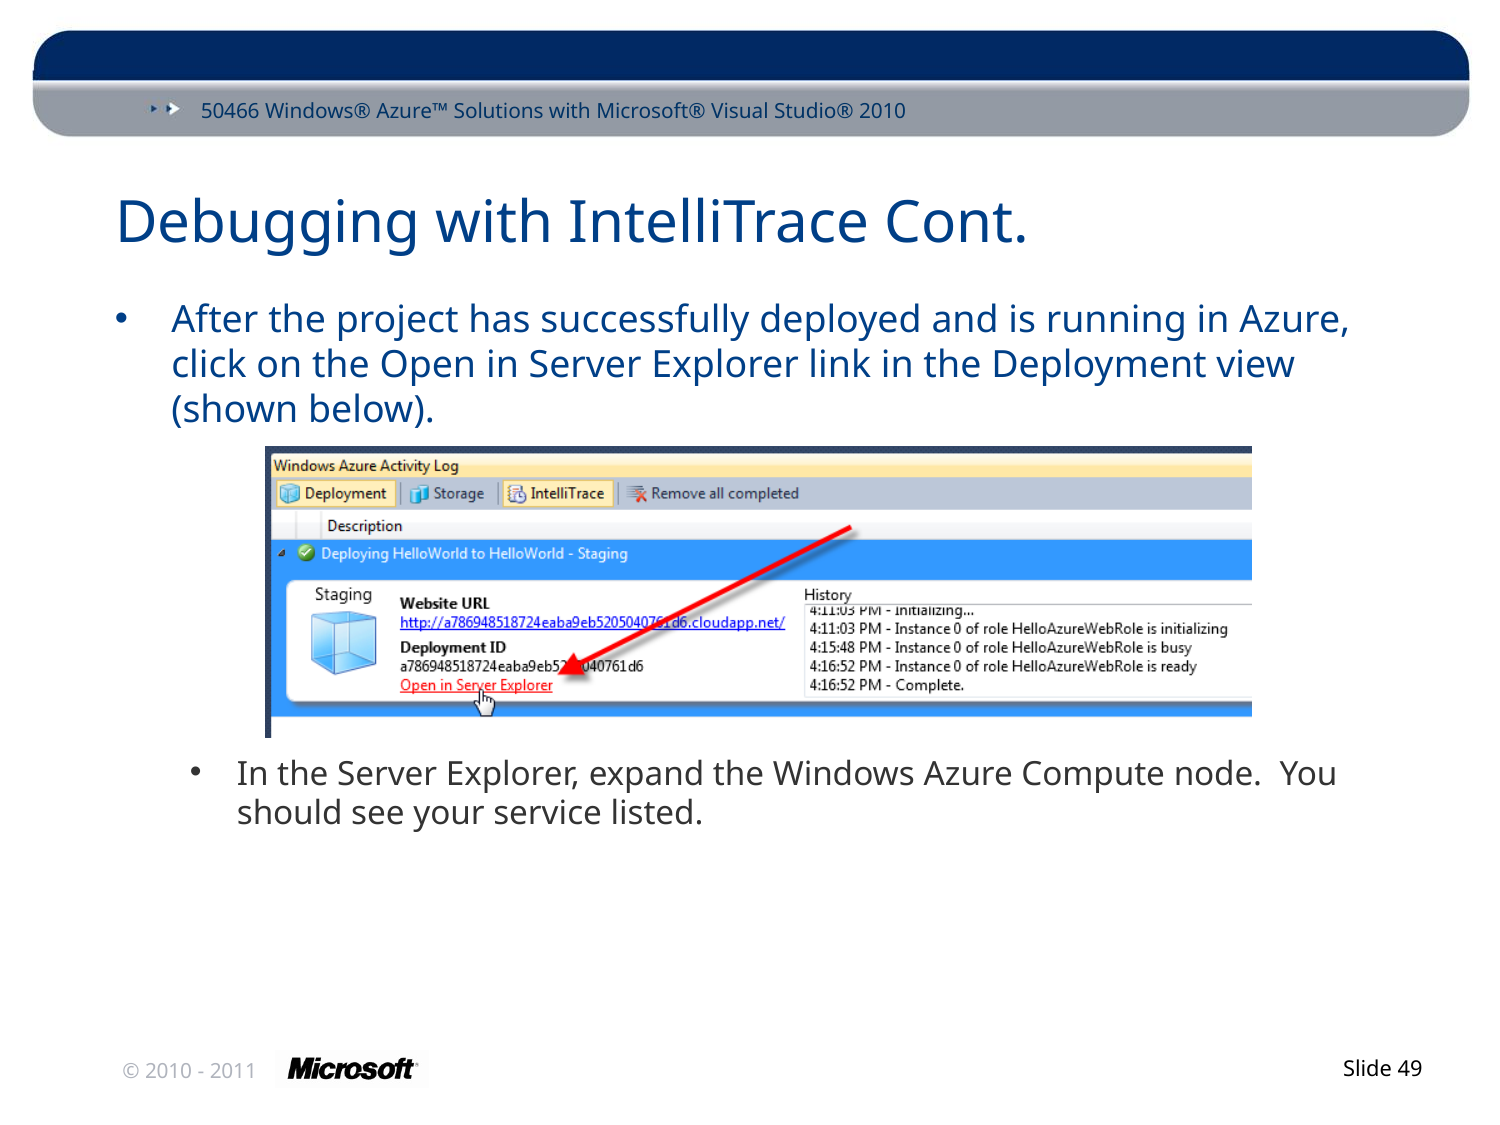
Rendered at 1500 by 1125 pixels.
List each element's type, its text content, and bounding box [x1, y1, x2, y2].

title Debugging with IntelliTrace Cont. [100, 143, 1433, 262]
picture [275, 1050, 429, 1088]
picture [264, 446, 1252, 738]
list After the project has successfully deployed and is running in Azure, click on the Open in Server Explorer link in the Deployment view (shown below). In the Server Explorer, expand the Windows Azure Compute node. You should see your service listed. [99, 287, 1433, 1025]
picture [0, 1, 1500, 159]
